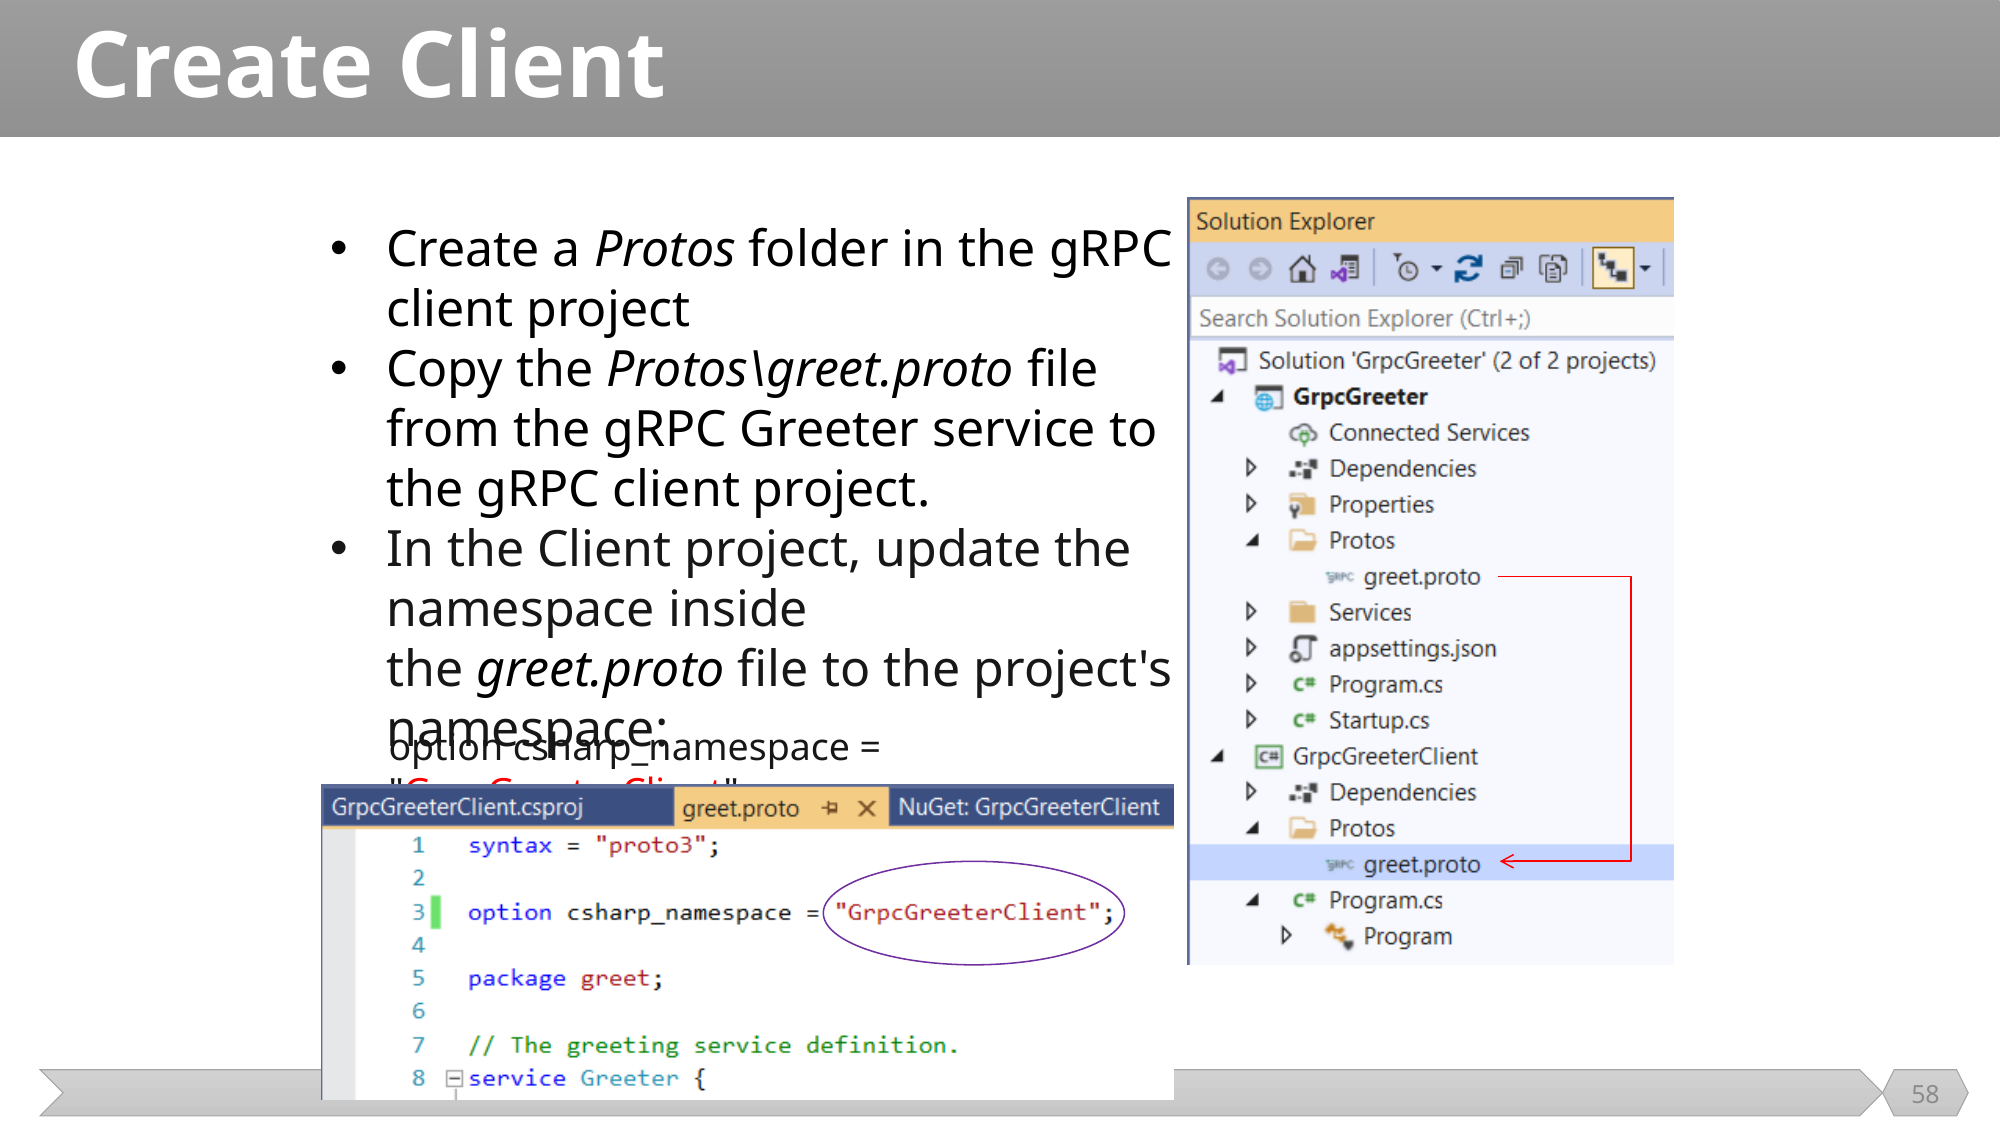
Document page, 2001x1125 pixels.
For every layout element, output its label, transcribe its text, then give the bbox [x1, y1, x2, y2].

picture [321, 784, 1174, 1100]
text_box option csharp_namespace = "GrpcGreeterClient"; [373, 715, 1174, 784]
text_box Create a Protos folder in the gRPC client project Copy the Protos\greet.proto file from the gRPC Greeter service to the gRPC client project. In the Client project, update the namespace inside the greet.proto file to the project's namespace: [315, 209, 1187, 835]
slide_number 58 [1882, 1065, 1969, 1125]
picture [1187, 197, 1674, 965]
title Create Client [56, 0, 1969, 137]
